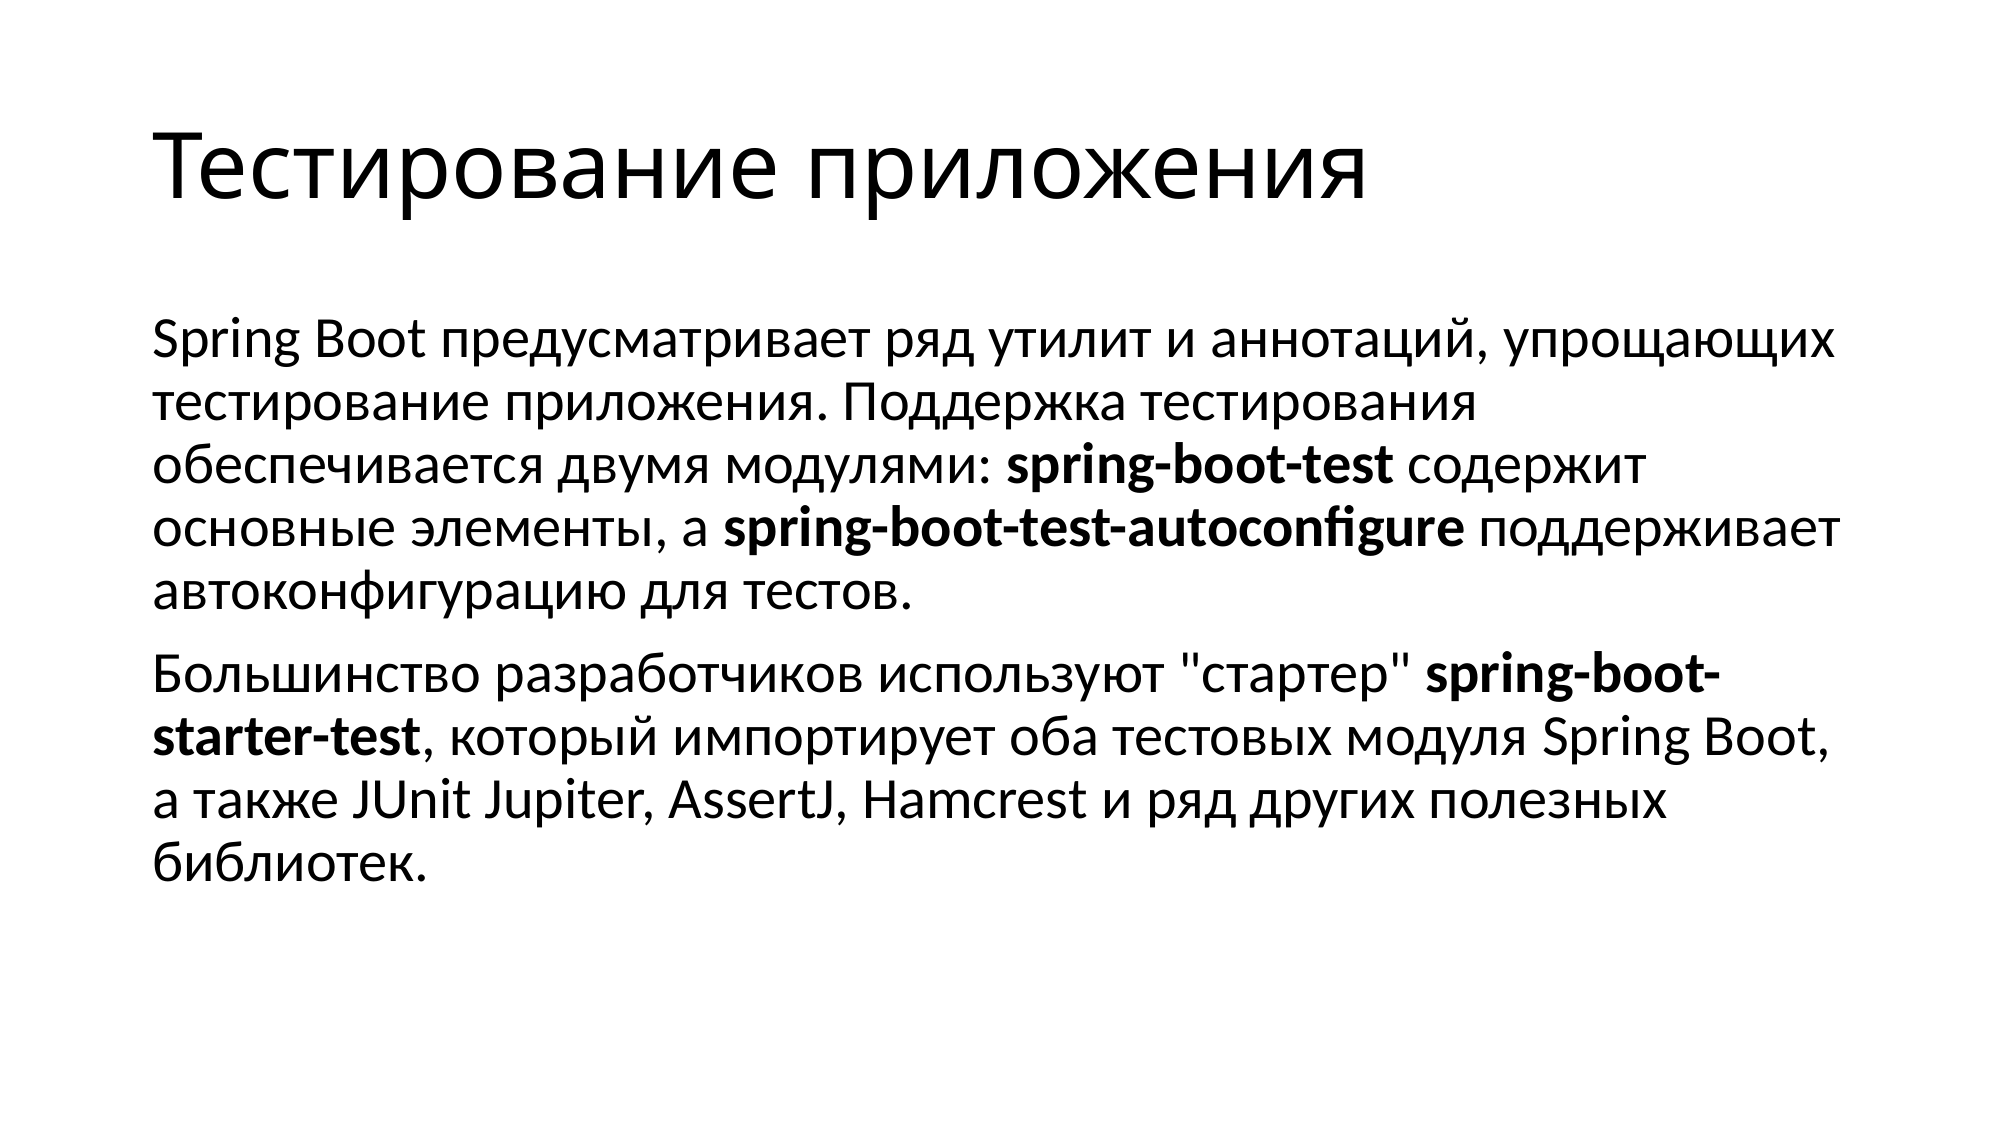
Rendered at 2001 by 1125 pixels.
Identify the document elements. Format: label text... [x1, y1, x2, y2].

list Spring Boot предусматривает ряд утилит и аннотаций, упрощающих тестирование приложения. Поддержка тестирования обеспечивается двумя модулями: spring-boot-test содержит основные элементы, а spring-boot-test-autoconfigure поддерживает автоконфигурацию для тестов. Большинство разработчиков используют "стартер" spring-boot-starter-test, который импортирует оба тестовых модуля Spring Boot, а также JUnit Jupiter, AssertJ, Hamcrest и ряд других полезных библиотек. [137, 299, 1863, 1014]
title Тестирование приложения [137, 59, 1863, 278]
